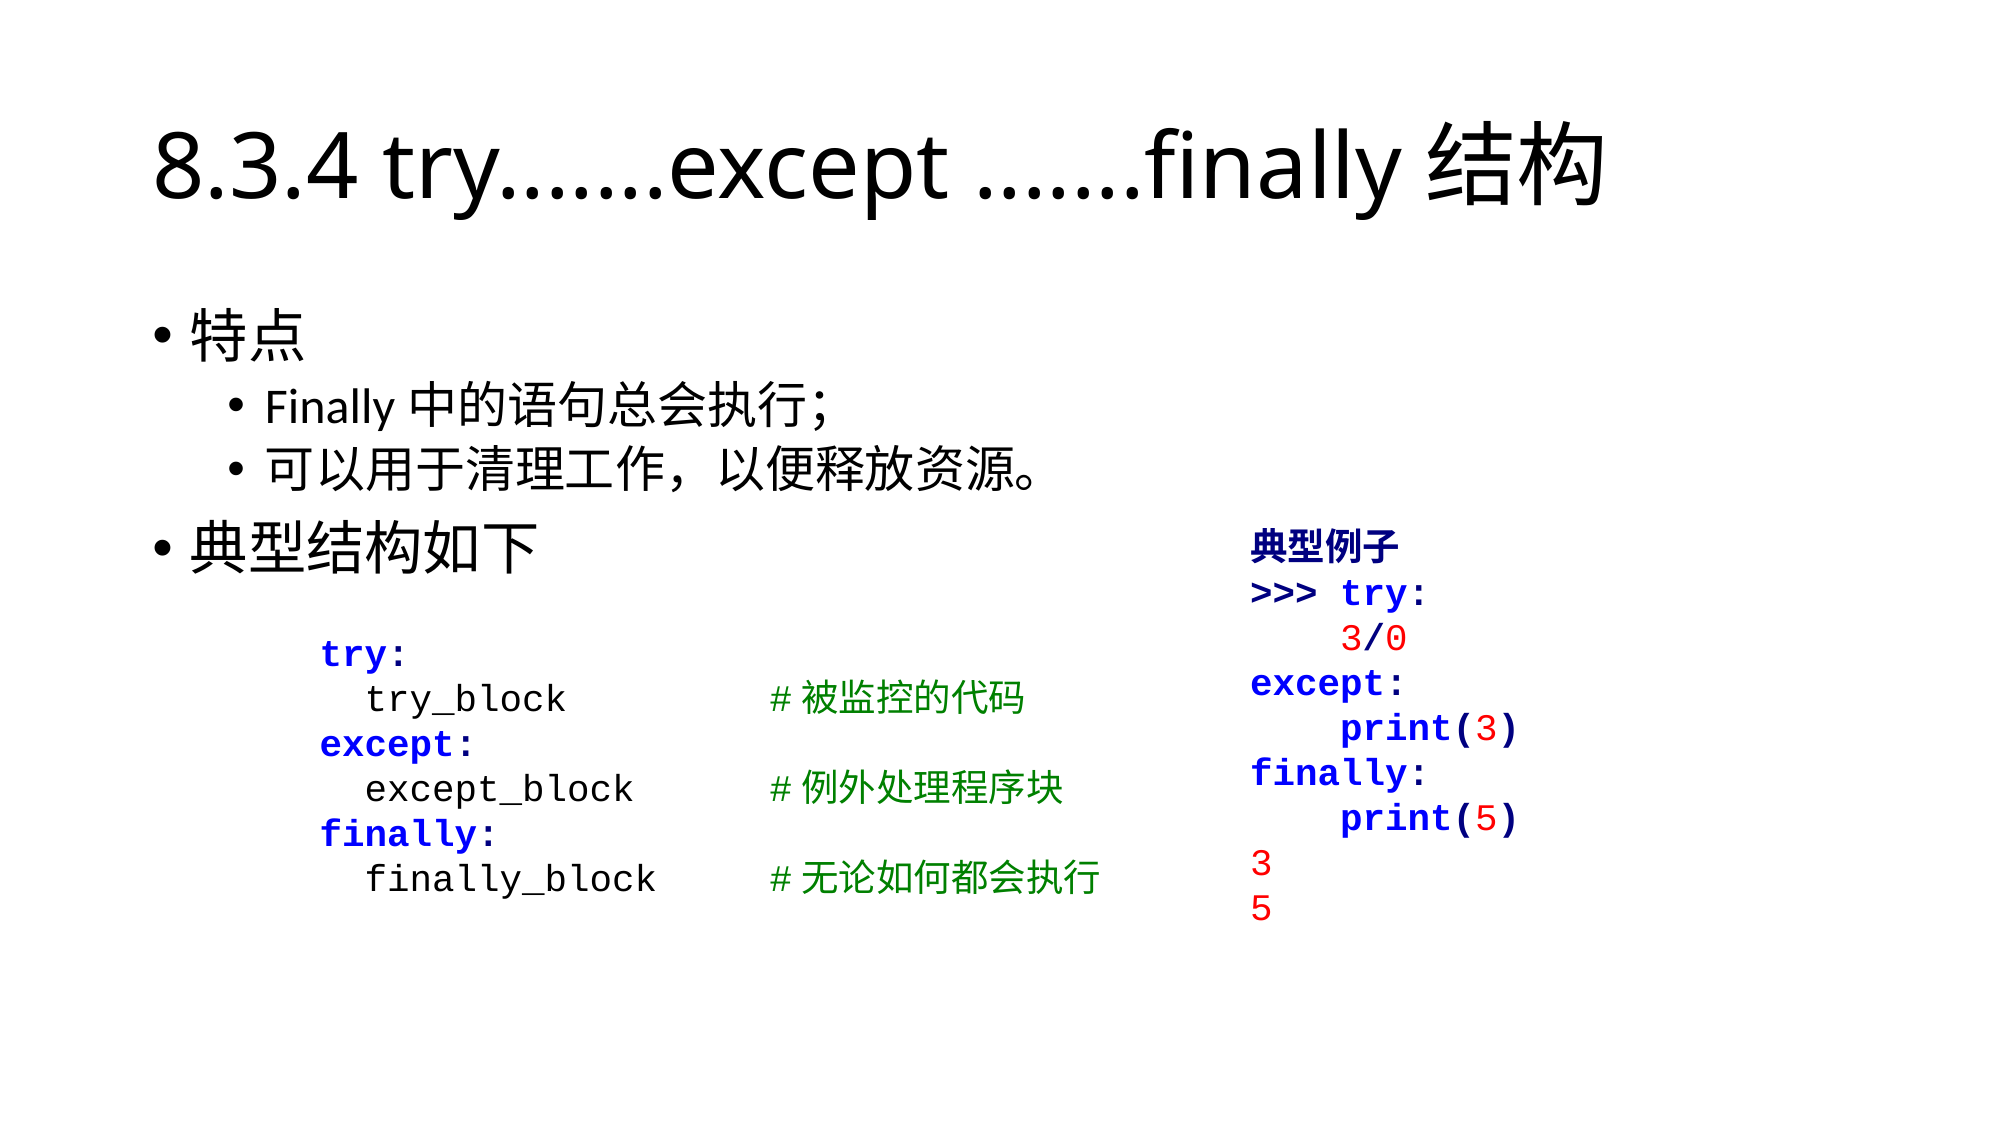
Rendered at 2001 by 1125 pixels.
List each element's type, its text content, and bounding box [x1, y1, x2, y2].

list 特点 Finally中的语句总会执行； 可以用于清理工作，以便释放资源。 典型结构如下 [137, 299, 1863, 623]
text_box 典型例子 >>> try: 3/0 except: print(3) finally: print(5) 3 5 [1235, 515, 1697, 936]
title 8.3.4 try.......except .......finally结构 [137, 59, 1863, 278]
text_box try: try_block #被监控的代码 except: except_block #例外处理程序块 finally: finally_block #无论如何都会执行 [304, 622, 1235, 907]
